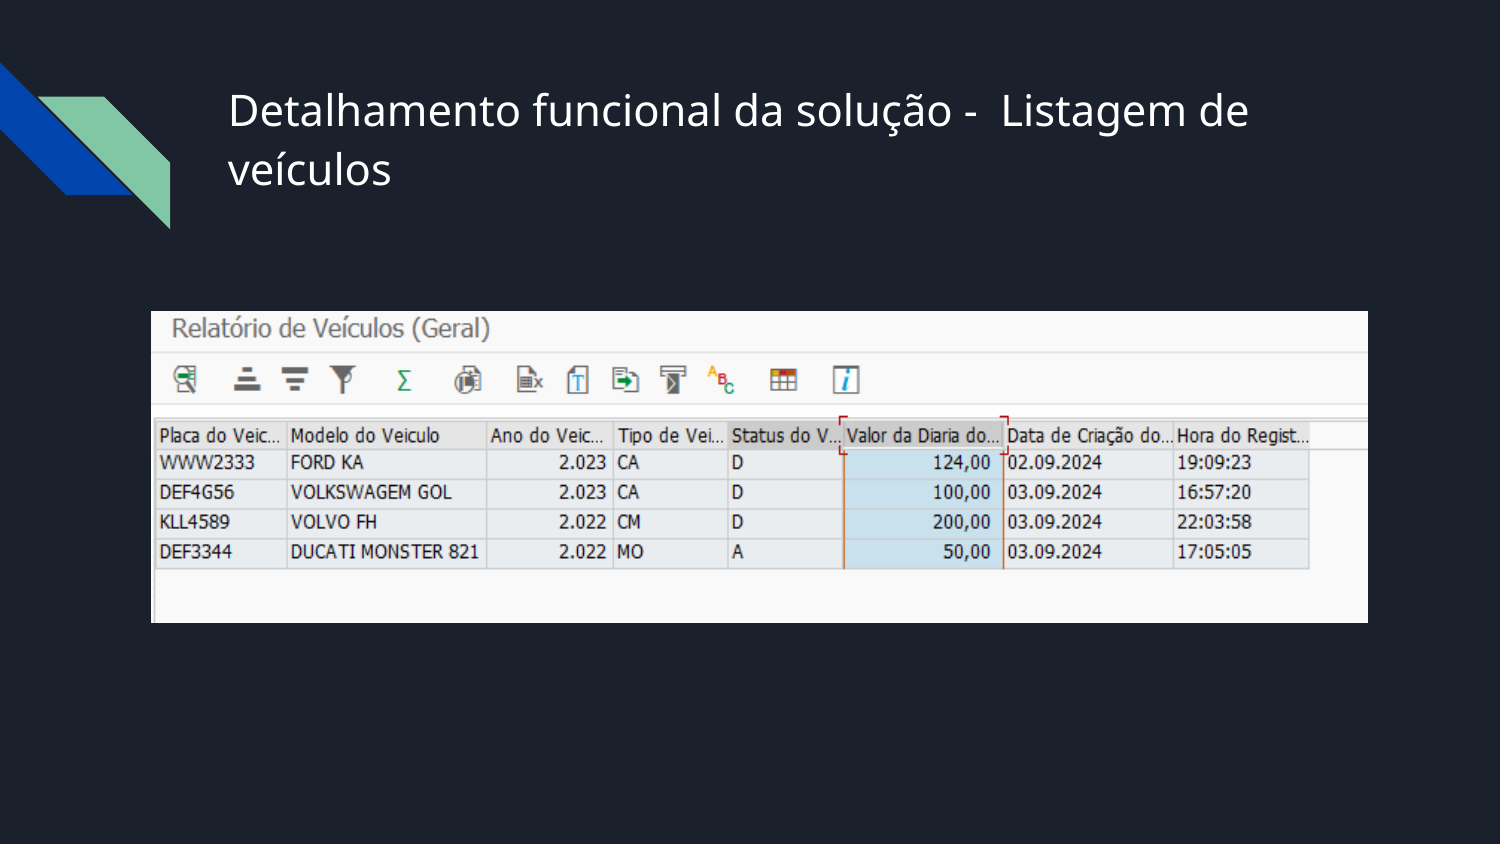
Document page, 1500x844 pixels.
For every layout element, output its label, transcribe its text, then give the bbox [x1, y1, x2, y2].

title Detalhamento funcional da solução - Listagem de veículos [212, 64, 1368, 215]
picture [151, 311, 1368, 623]
